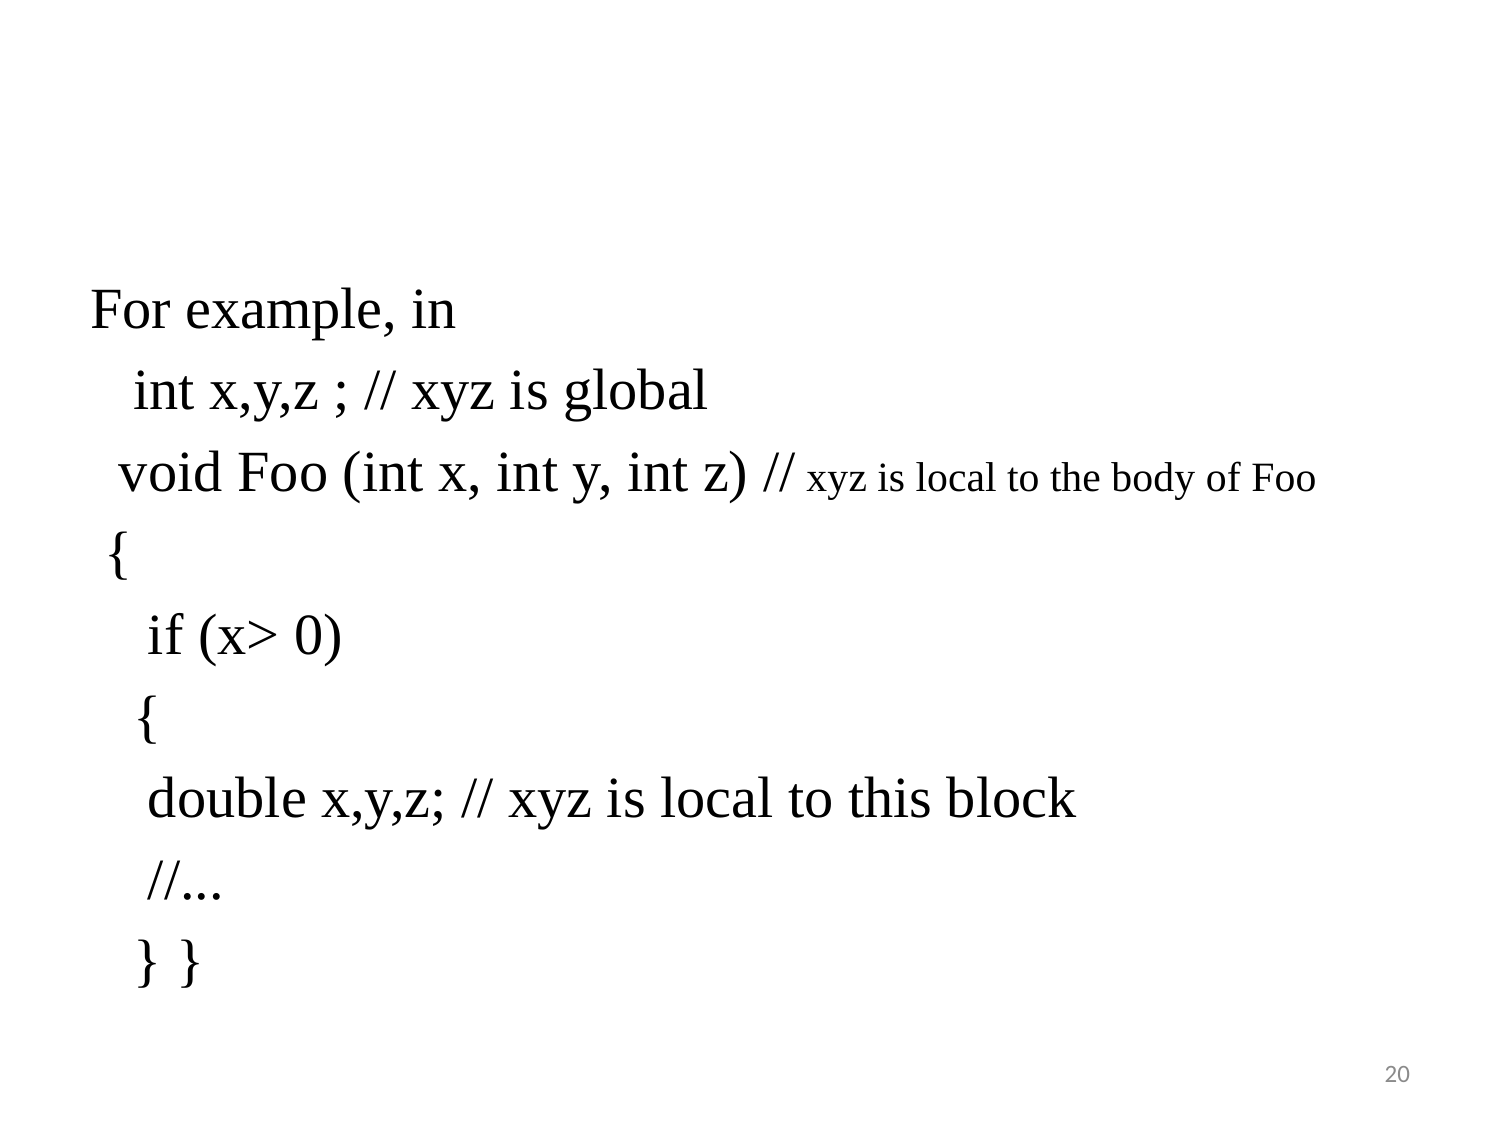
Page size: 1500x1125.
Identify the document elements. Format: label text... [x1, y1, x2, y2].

slide_number 20 [1074, 1042, 1425, 1103]
list For example, in int x,y,z ; // xyz is global void Foo (int x, int y, int z) // xyz is local to the body of Foo { if (x> 0) { double x,y,z; // xyz is local to this block //... } } [75, 262, 1425, 1005]
